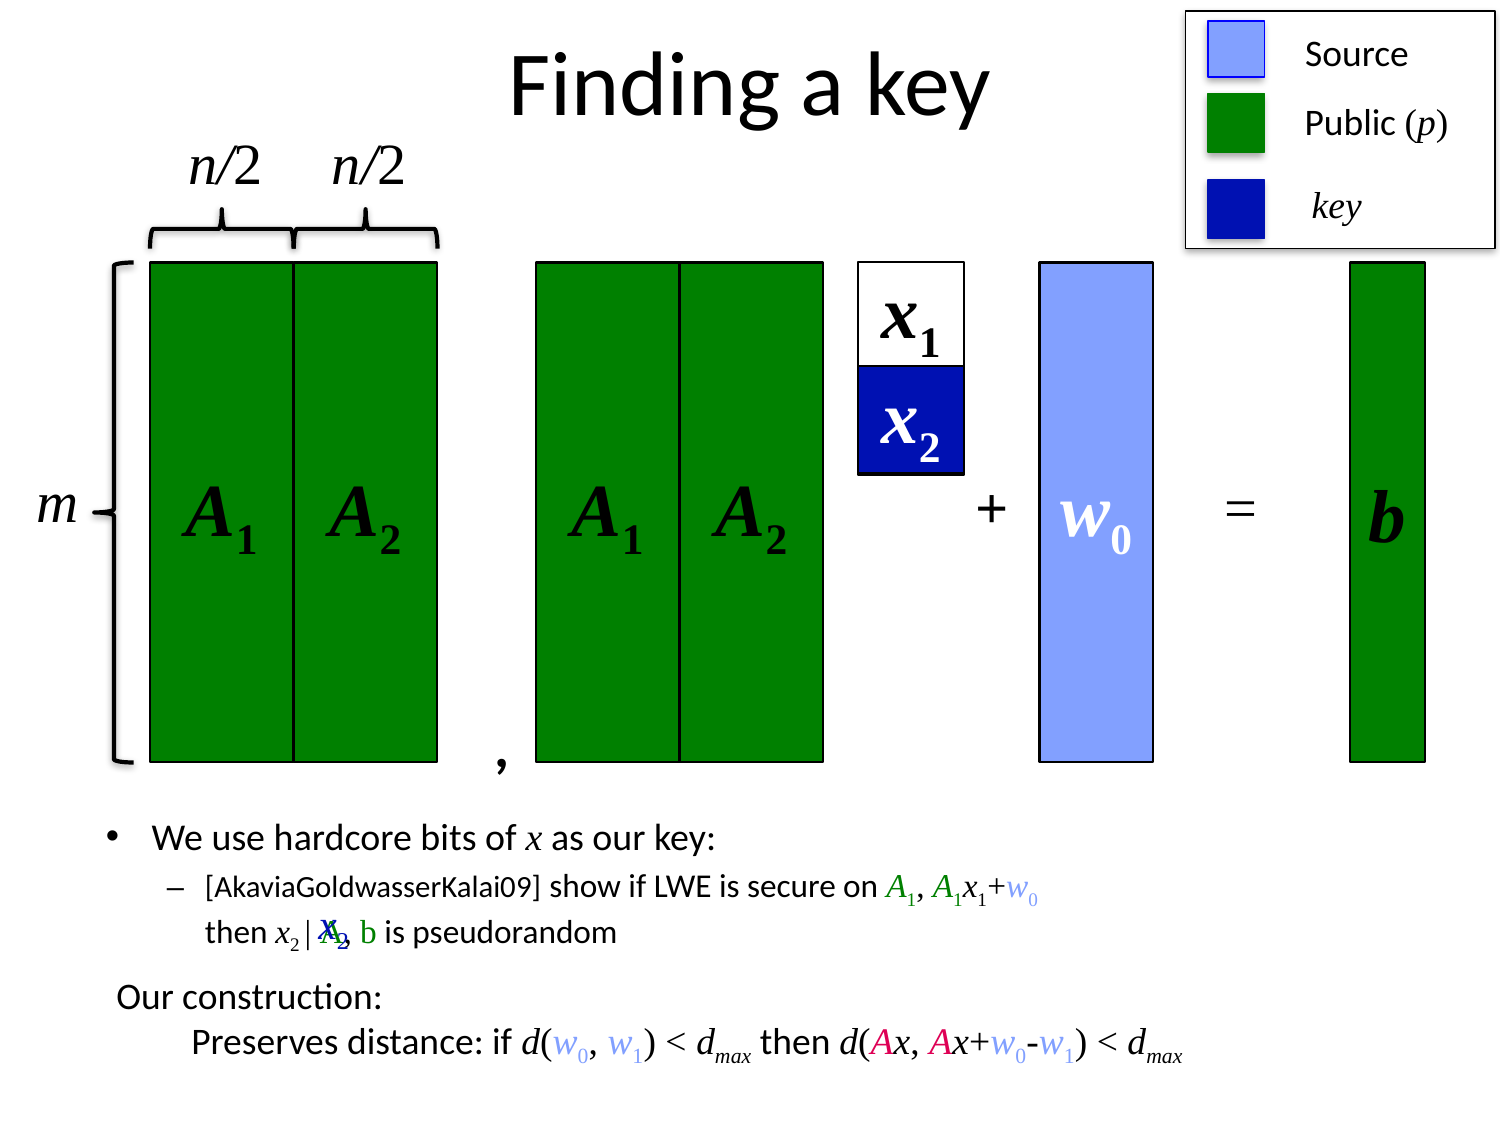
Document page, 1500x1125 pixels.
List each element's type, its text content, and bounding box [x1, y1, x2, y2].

text_box b [1349, 262, 1425, 763]
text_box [156, 111, 287, 256]
text_box A2 [293, 262, 438, 763]
text_box , [479, 701, 524, 787]
text_box key [1296, 173, 1377, 234]
title Finding a key [75, 0, 1425, 173]
text_box A2 [679, 262, 824, 763]
text_box x2 [857, 366, 965, 474]
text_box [11, 262, 134, 763]
text_box = [1209, 462, 1272, 548]
text_box Our construction: Preserves distance: if d(w0, w1) < dmax then d(Ax, Ax+w0-w1) < dmax [101, 964, 1452, 1076]
text_box + [960, 462, 1024, 548]
text_box Public (p) [1289, 90, 1464, 151]
text_box [1207, 93, 1265, 153]
text_box [1185, 10, 1496, 249]
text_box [300, 111, 431, 256]
text_box w0 [1039, 262, 1153, 763]
text_box x1 [857, 262, 965, 366]
list We use hardcore bits of x as our key: [AkaviaGoldwasserKalai09] show if LWE is secure on A1, A1x1+w0 then x2 | A, b is pseudorandom [90, 804, 1441, 965]
text_box A1 [535, 262, 679, 763]
text_box [1207, 179, 1265, 239]
text_box [1207, 20, 1265, 78]
text_box Source [1290, 21, 1424, 82]
text_box A1 [149, 262, 293, 763]
text_box x2 [303, 890, 364, 962]
